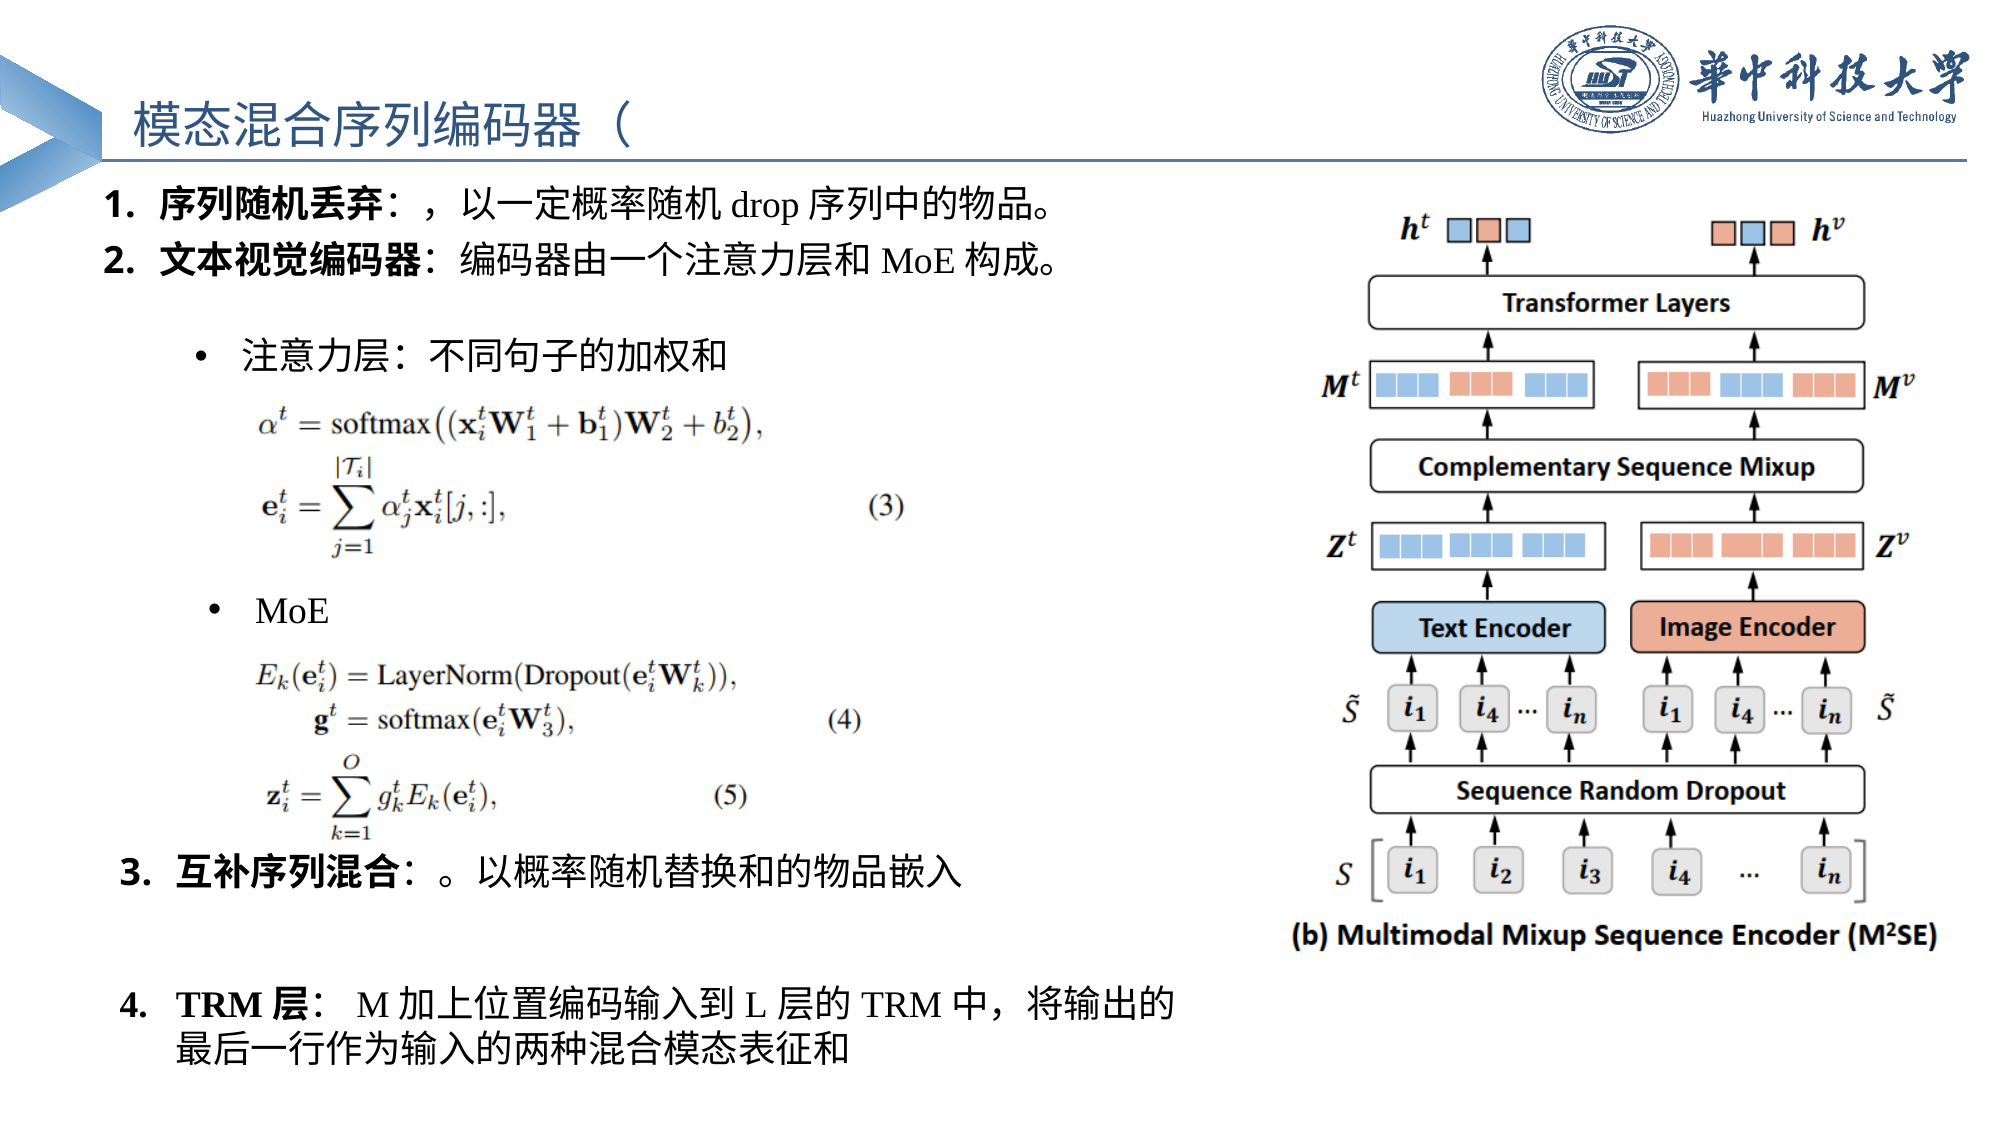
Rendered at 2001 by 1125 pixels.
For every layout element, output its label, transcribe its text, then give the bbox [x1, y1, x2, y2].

picture [251, 654, 865, 744]
picture [251, 750, 756, 846]
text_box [0, 55, 102, 212]
text_box 注意力层：不同句子的加权和 [104, 325, 817, 385]
text_box MoE [118, 578, 830, 638]
picture [251, 405, 907, 559]
picture [1528, 0, 1986, 155]
picture [1291, 202, 1947, 965]
